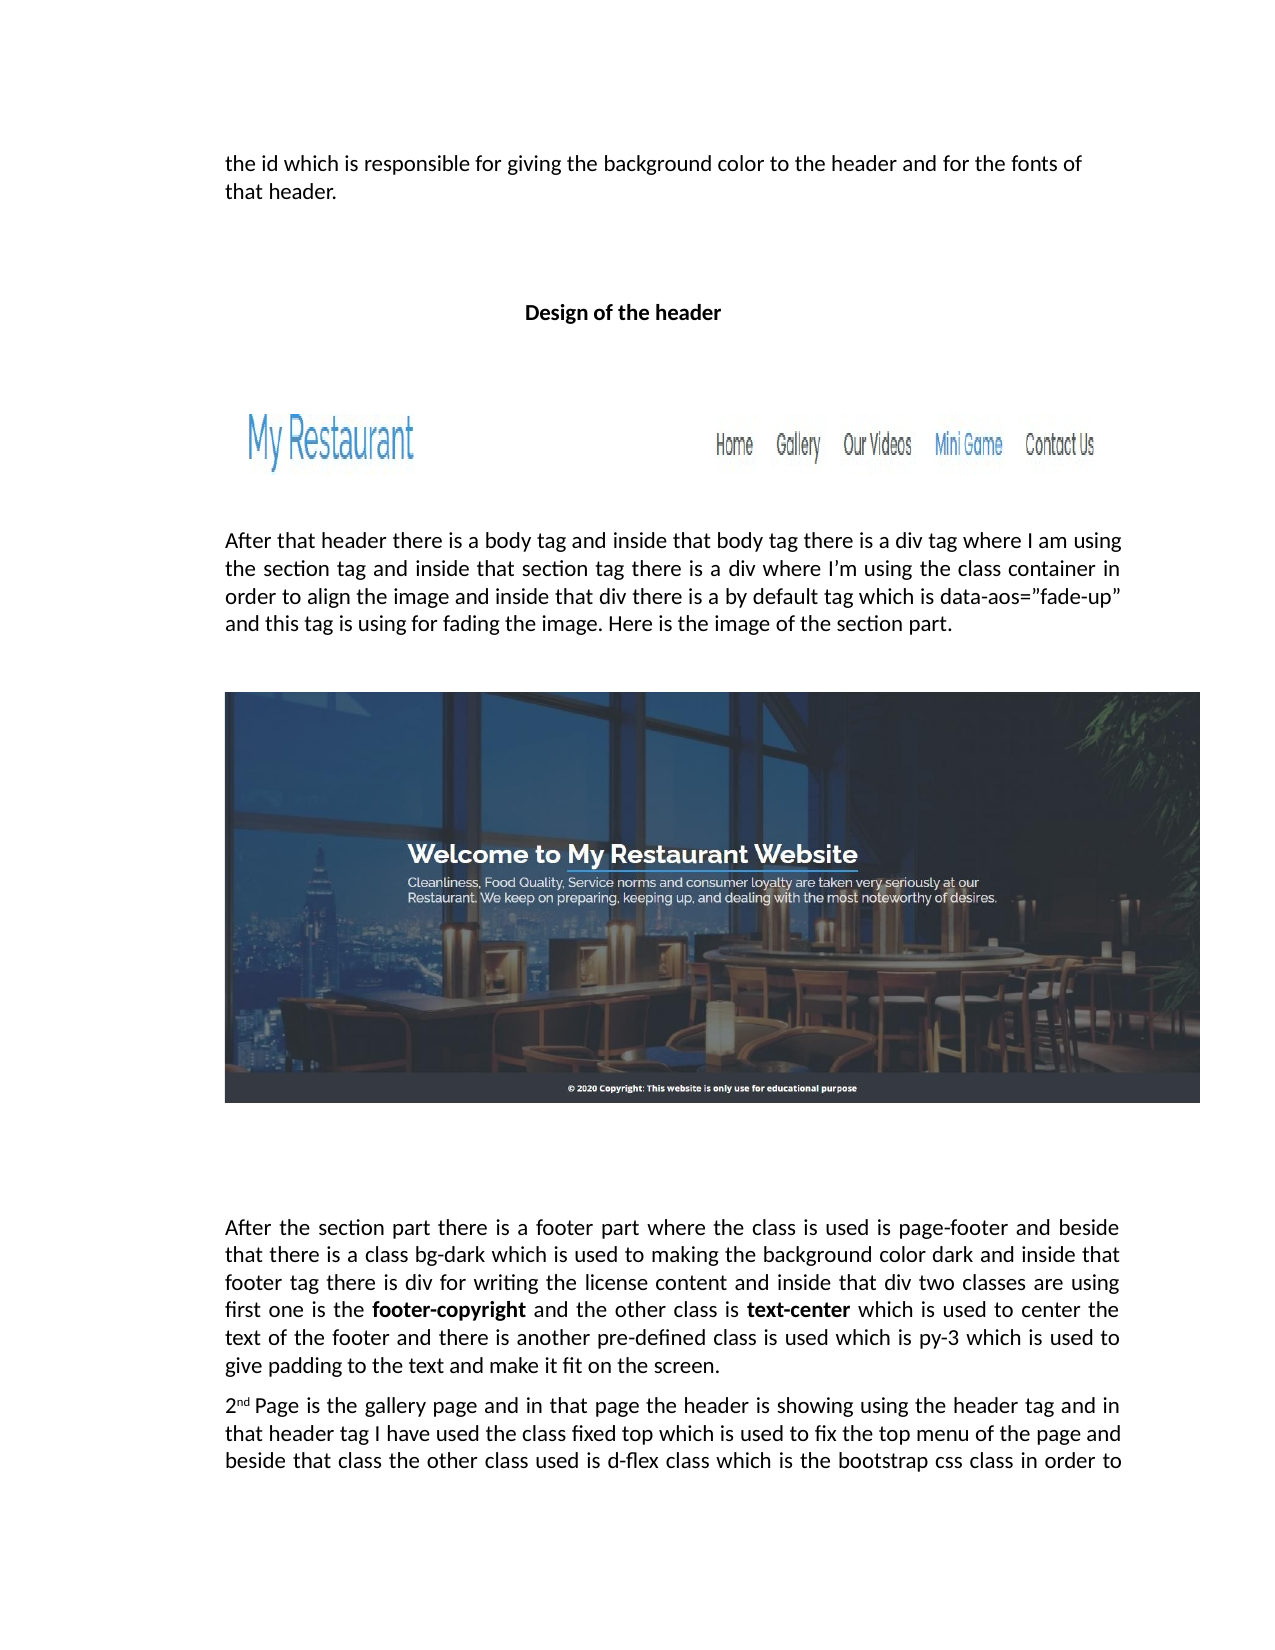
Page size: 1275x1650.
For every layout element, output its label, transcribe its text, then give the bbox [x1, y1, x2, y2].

text_box [224, 692, 1200, 1104]
text_box After that header there is a body tag and inside that body tag there is a div tag where I am using the section tag and inside that section tag there is a div where I’m using the class container in order to align the image and inside that div there is a by default tag which is data-aos=”fade-up” and this tag is using for fading the image. Here is the image of the section part. [222, 523, 1128, 637]
text_box After the section part there is a footer part where the class is used is page-footer and beside that there is a class bg-dark which is used to making the background color dark and inside that footer tag there is div for writing the license content and inside that div two classes are using first one is the footer-copyright and the other class is text-center which is used to center the text of the footer and there is another pre-defined class is used which is py-3 which is used to give padding to the text and make it fit on the screen. 2nd Page is the gallery page and in that page the header is showing using the header tag and in that header tag I have used the class fixed top which is used to fix the top menu of the page and beside that class the other class used is d-flex class which is the bootstrap css class in order to [218, 1210, 1132, 1474]
text_box Design of the header [522, 295, 726, 326]
text_box the id which is responsible for giving the background color to the header and for the fonts of that header. [222, 146, 1127, 204]
text_box [248, 414, 1094, 475]
